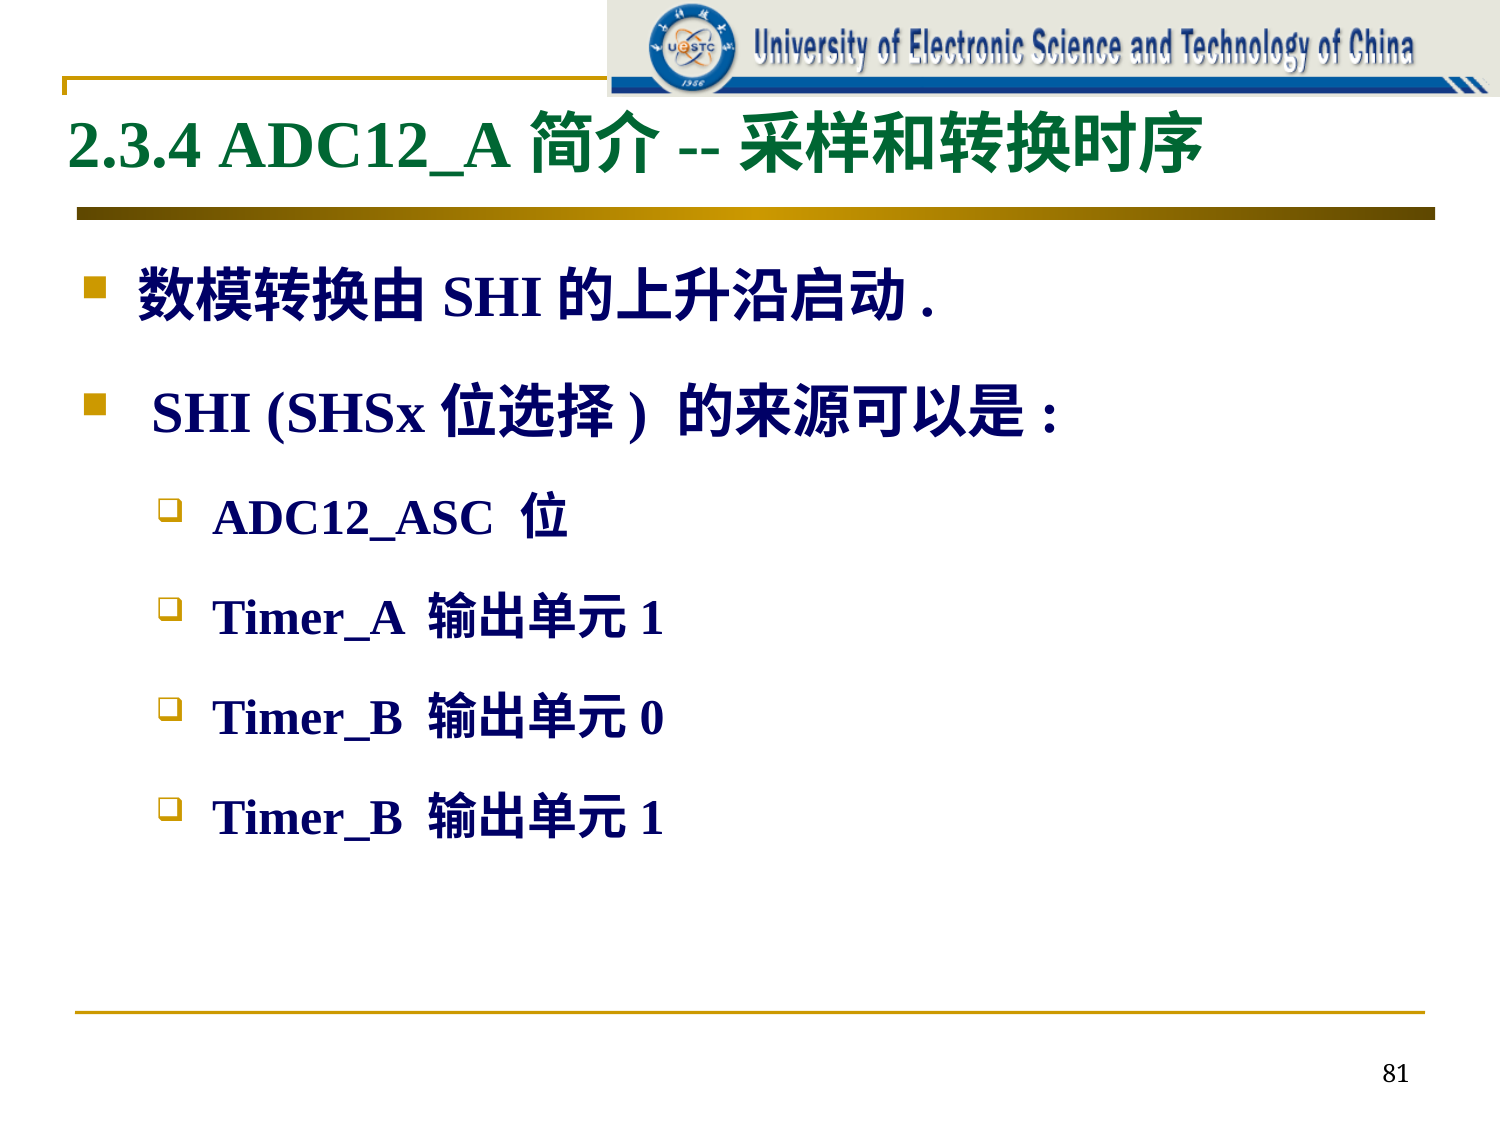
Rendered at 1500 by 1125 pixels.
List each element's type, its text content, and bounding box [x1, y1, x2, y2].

list 数模转换由SHI的上升沿启动. SHI (SHSx位选择) 的来源可以是: ADC12_ASC 位 Timer_A 输出单元1 Timer_B 输出单元0 Timer_B 输出单元1 [65, 215, 1500, 1055]
slide_number 81 [1074, 1023, 1426, 1100]
picture [607, 0, 1500, 97]
title 2.3.4 ADC12_A简介--采样和转换时序 [52, 66, 1353, 216]
